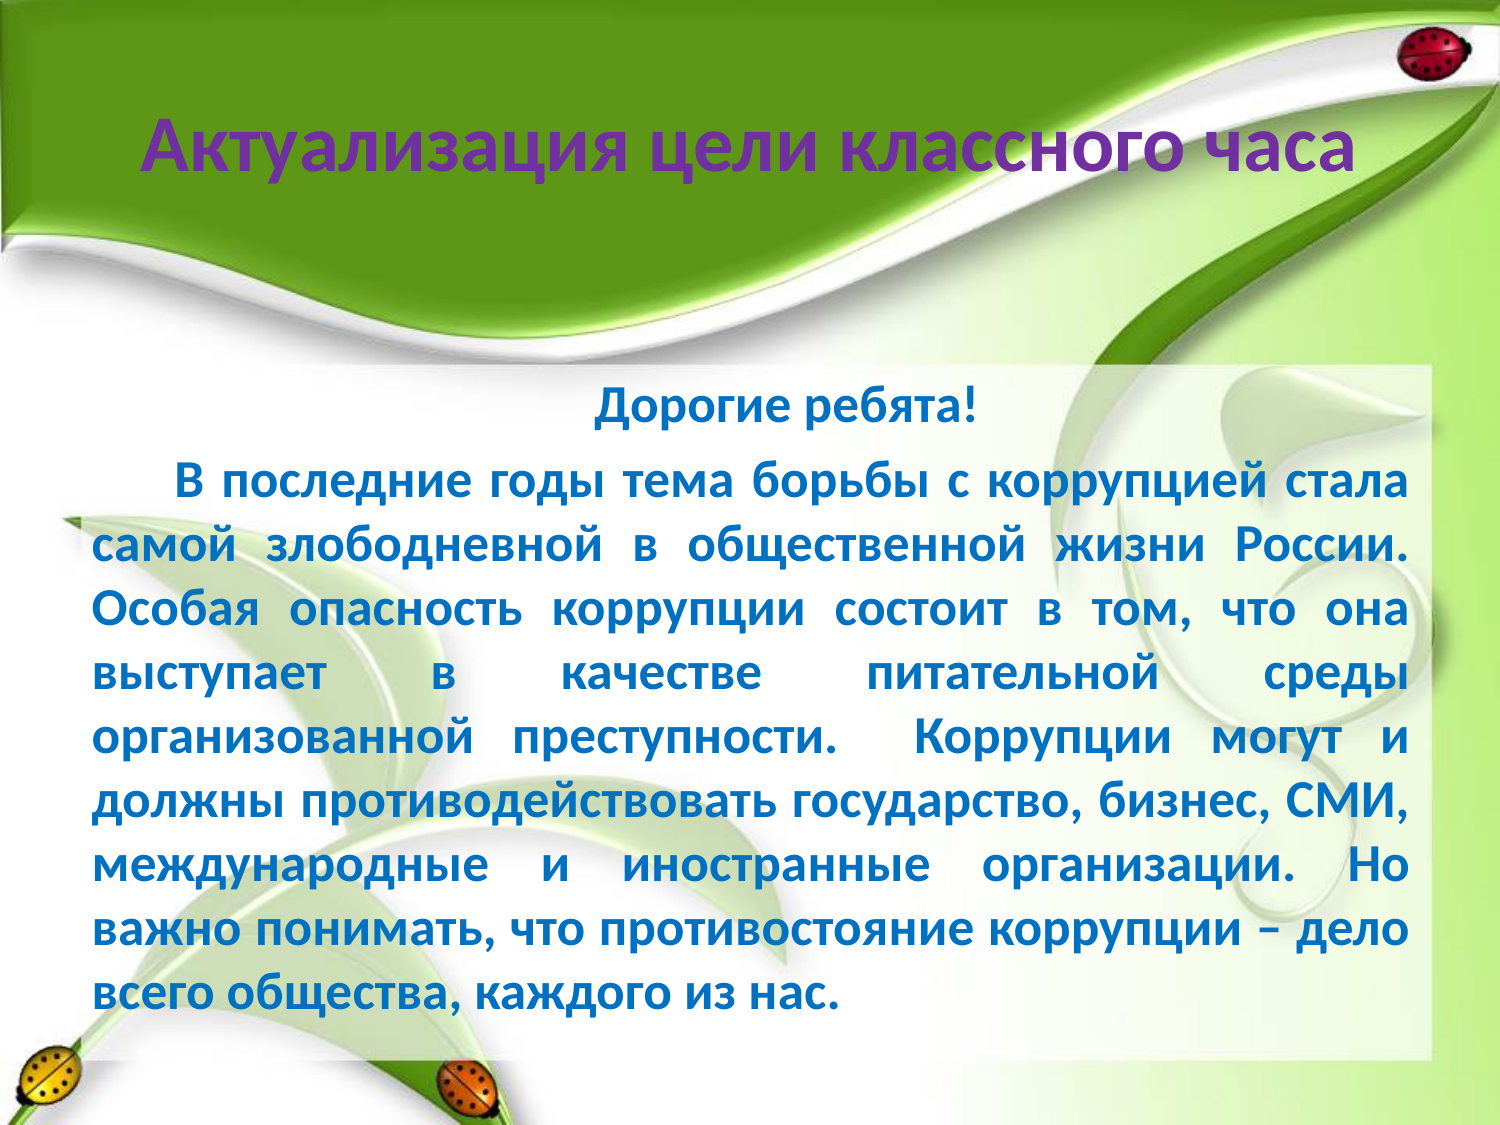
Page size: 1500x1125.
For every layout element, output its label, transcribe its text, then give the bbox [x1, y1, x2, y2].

title Актуализация цели классного часа [75, 45, 1425, 233]
picture [0, 0, 1500, 1125]
list Дорогие ребята! В последние годы тема борьбы с коррупцией стала самой злободневной в общественной жизни России. Особая опасность коррупции состоит в том, что она выступает в качестве питательной среды организованной преступности. Коррупции могут и должны противодействовать государство, бизнес, СМИ, международные и иностранные организации. Но важно понимать, что противостояние коррупции – дело всего общества, каждого из нас. [76, 361, 1427, 1029]
